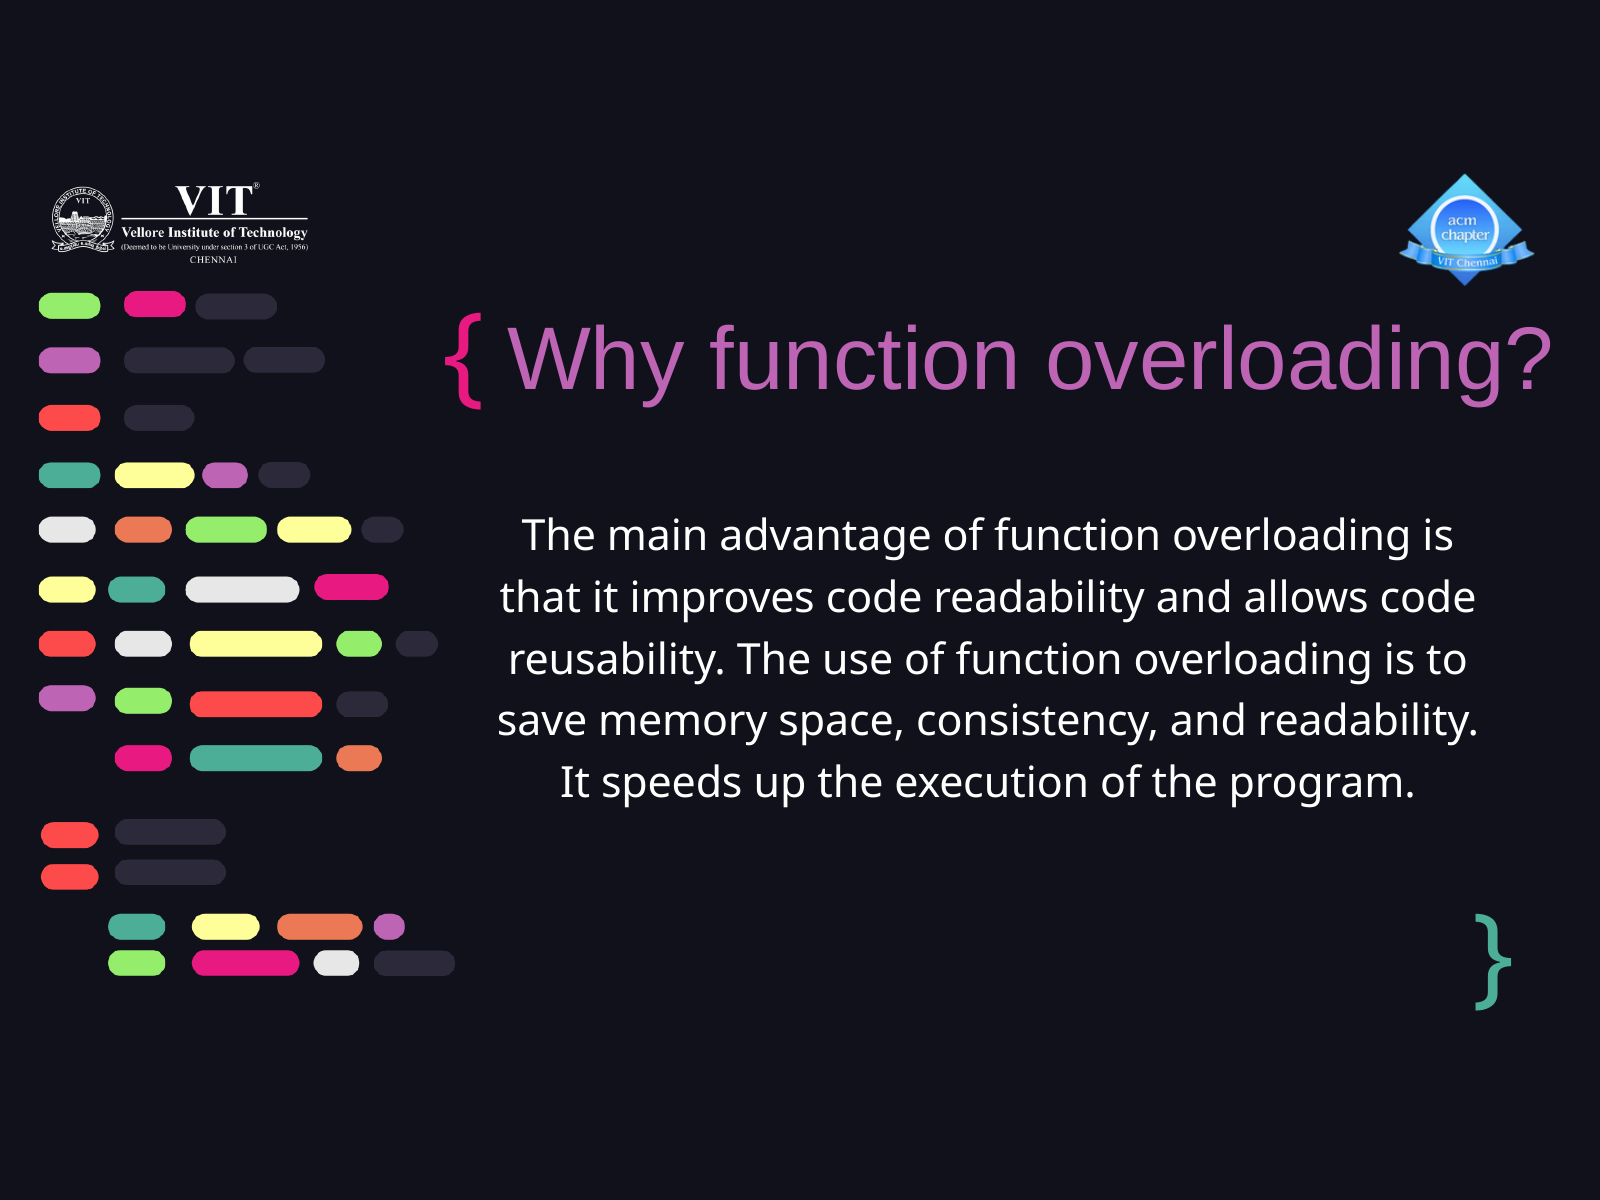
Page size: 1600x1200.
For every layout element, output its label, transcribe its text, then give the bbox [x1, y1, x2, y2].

text_box Why function overloading? [506, 292, 1600, 408]
text_box { [455, 298, 550, 415]
text_box } [1472, 857, 1548, 1016]
text_box [38, 297, 455, 976]
text_box The main advantage of function overloading is that it improves code readability and allows code reusability. The use of function overloading is to save memory space, consistency, and readability. It speeds up the execution of the program. [495, 497, 1480, 807]
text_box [38, 157, 1549, 289]
